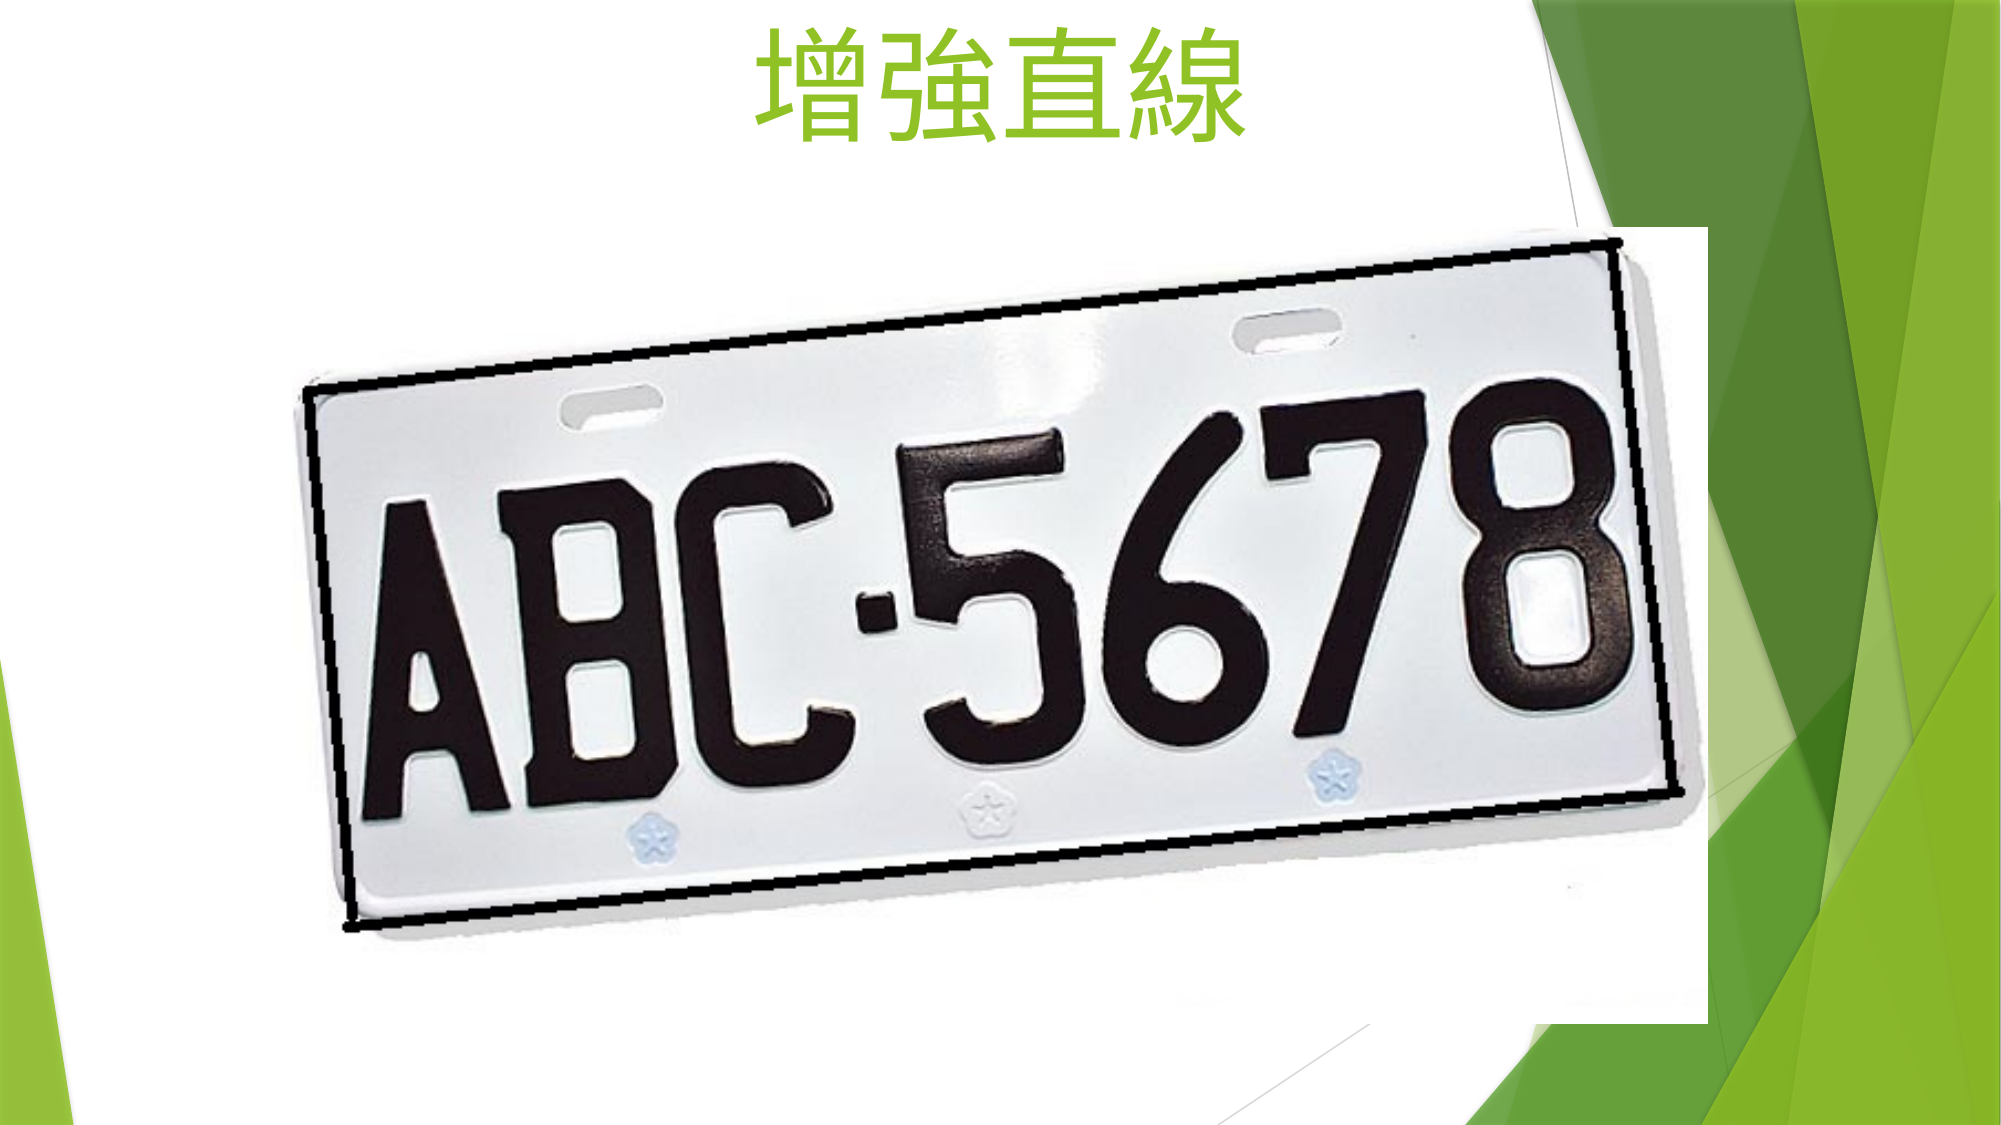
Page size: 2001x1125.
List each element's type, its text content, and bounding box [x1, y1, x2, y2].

picture [291, 226, 1709, 1025]
title 增強直線 [567, 0, 1433, 226]
